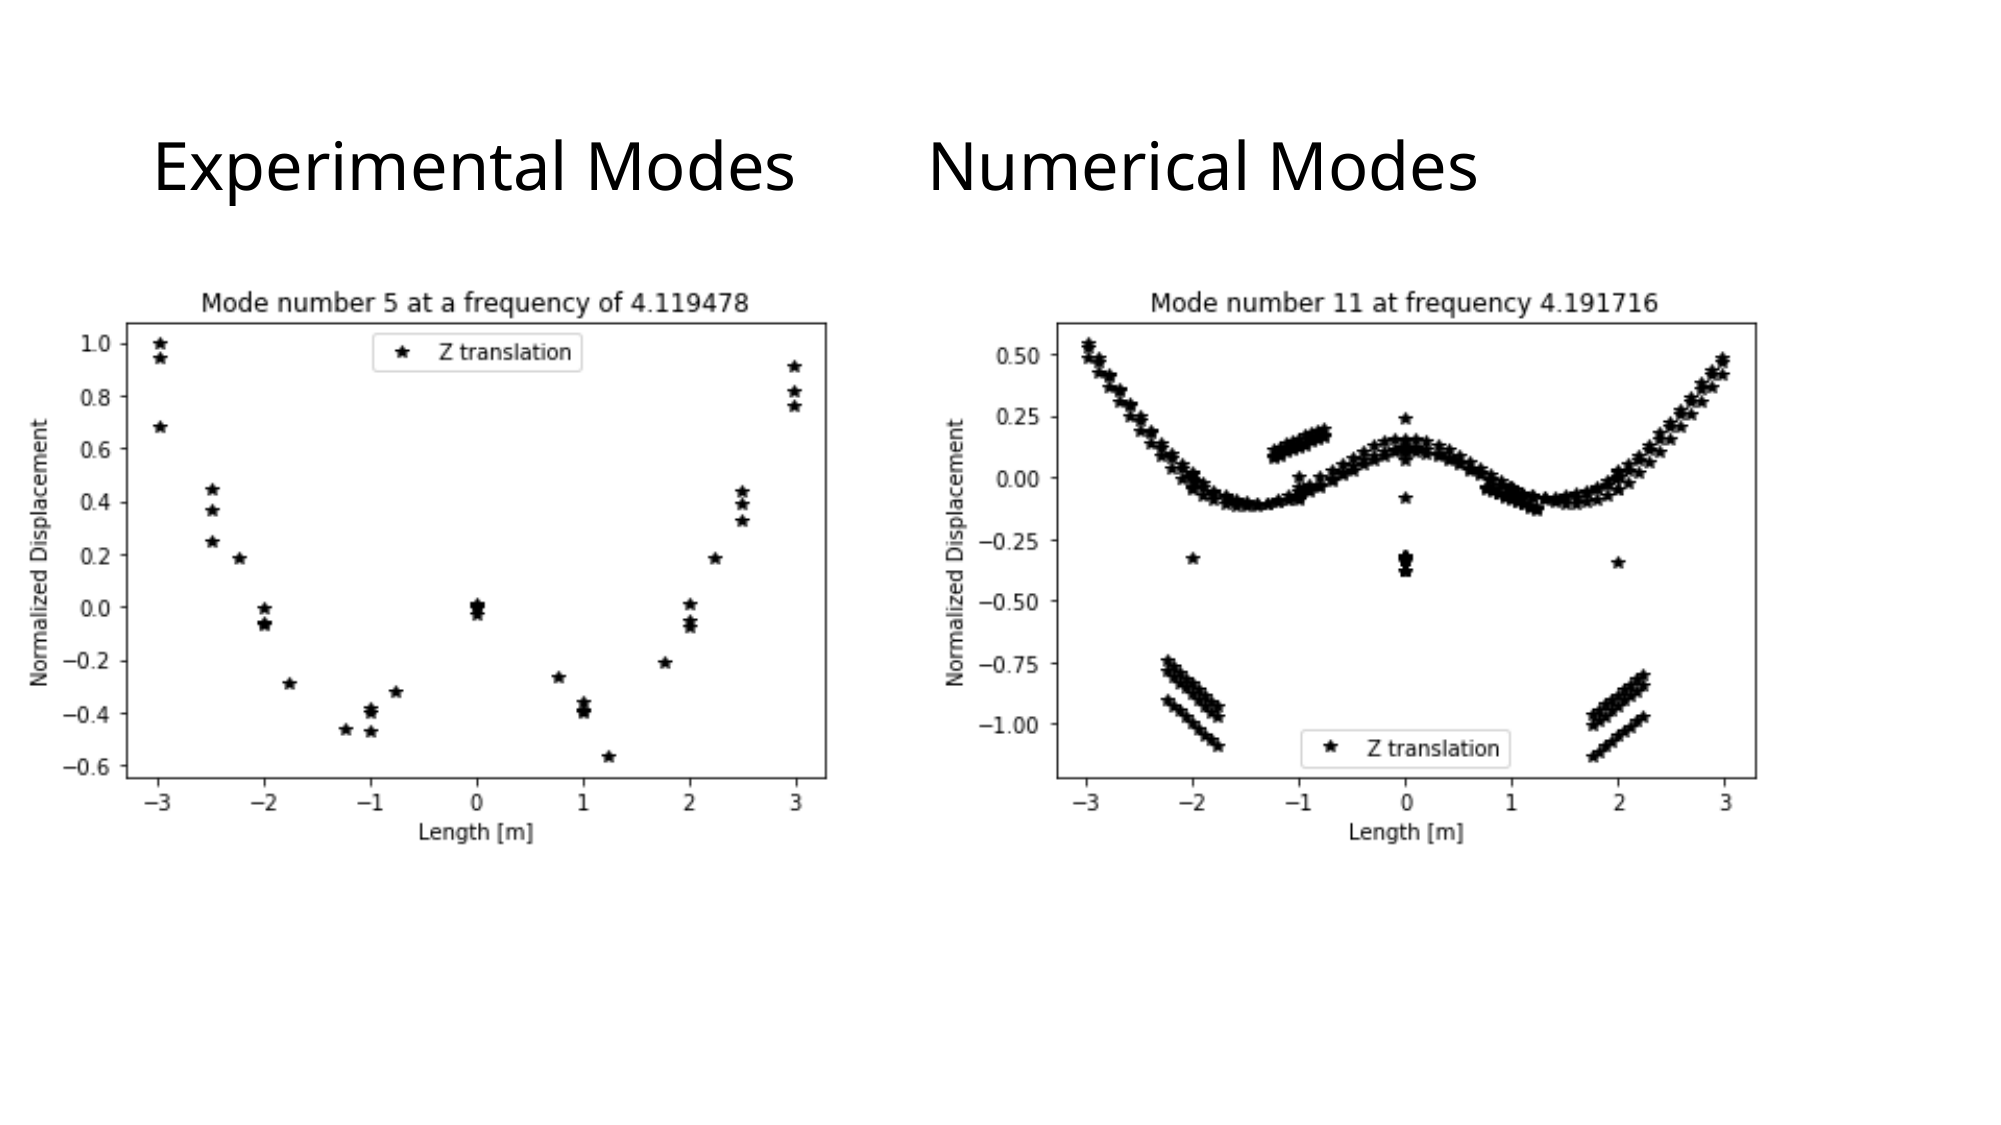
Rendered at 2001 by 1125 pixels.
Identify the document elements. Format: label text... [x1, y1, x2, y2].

picture [933, 277, 1768, 857]
title Experimental Modes [137, 59, 912, 278]
text_box Numerical Modes [912, 59, 1863, 278]
picture [18, 277, 840, 857]
